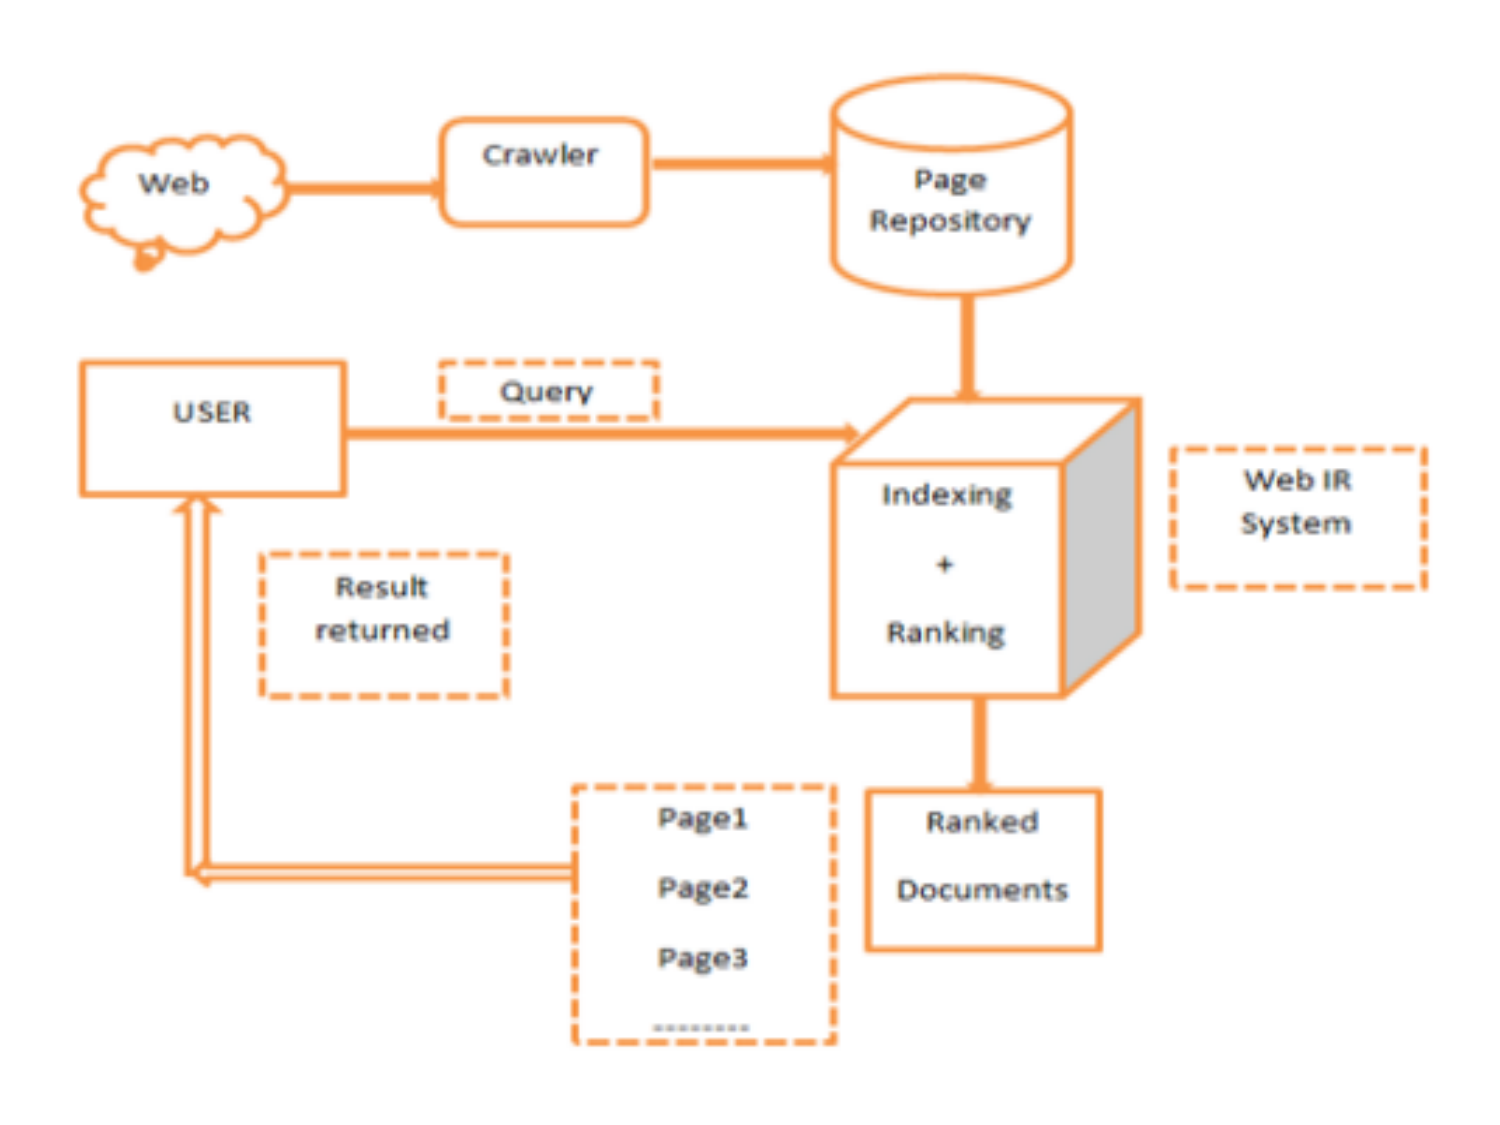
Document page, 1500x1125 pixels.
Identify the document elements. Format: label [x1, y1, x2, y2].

text_box [49, 49, 1463, 1076]
